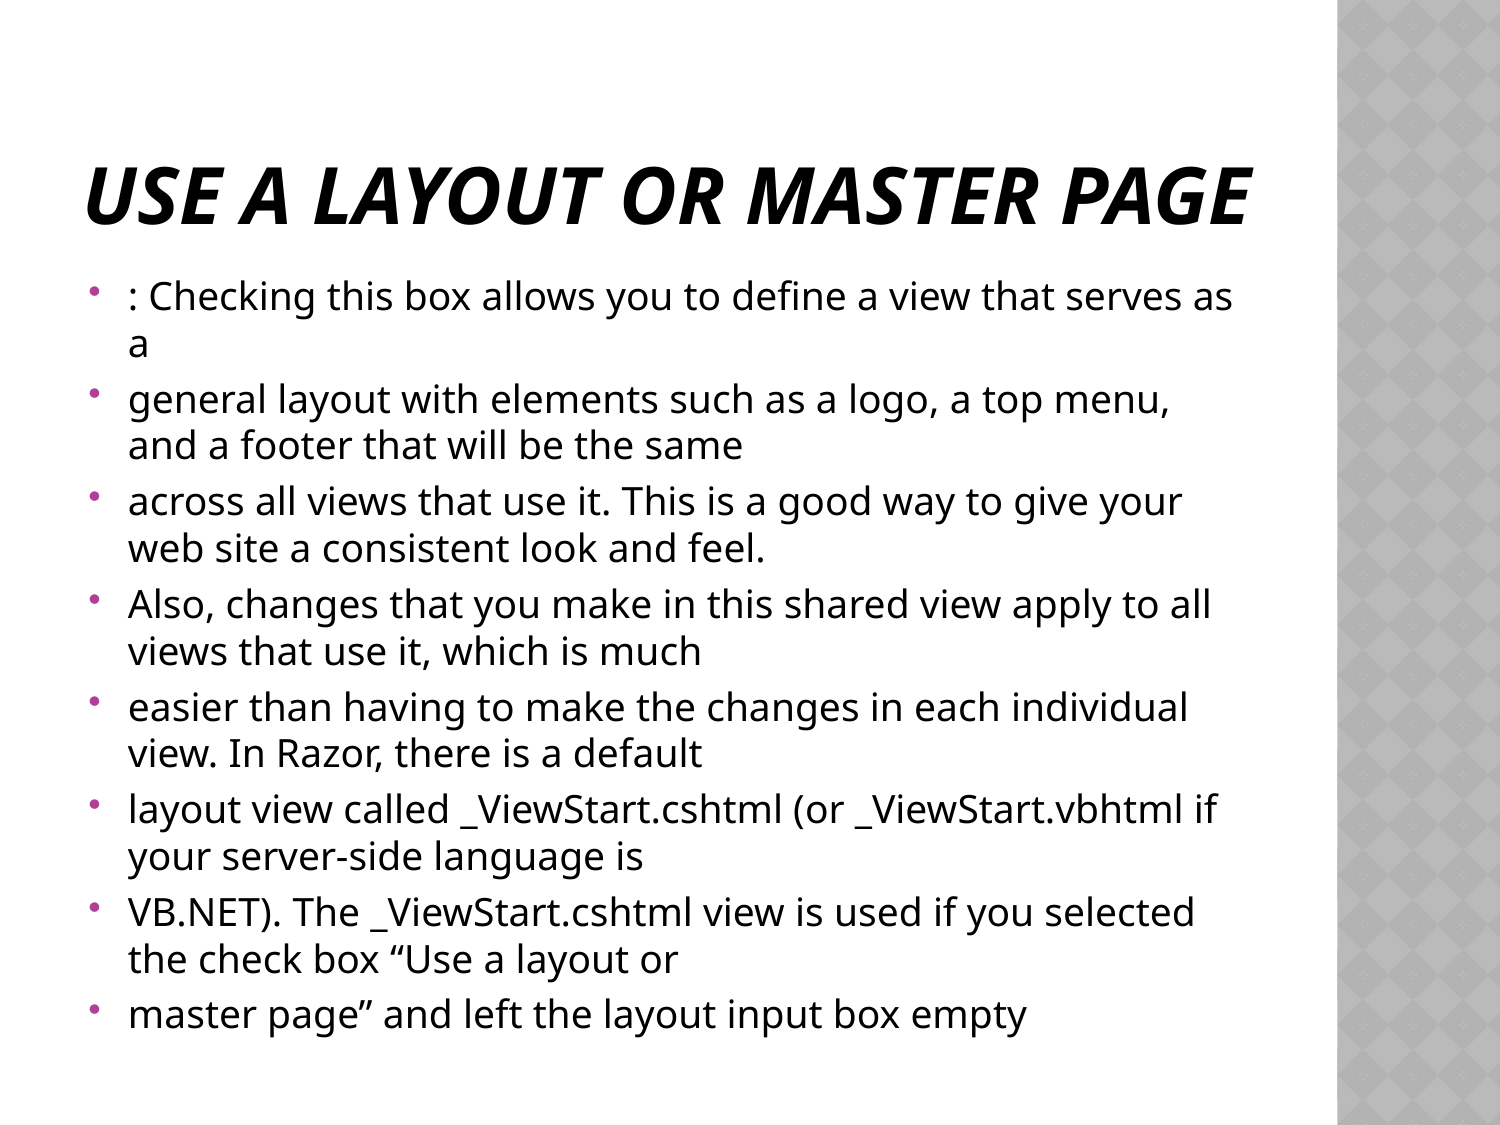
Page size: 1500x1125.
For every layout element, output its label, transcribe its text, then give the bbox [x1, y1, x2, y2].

title Use a layout or master page [75, 52, 1263, 240]
list : Checking this box allows you to define a view that serves as a general layout with elements such as a logo, a top menu, and a footer that will be the same across all views that use it. This is a good way to give your web site a consistent look and feel. Also, changes that you make in this shared view apply to all views that use it, which is much easier than having to make the changes in each individual view. In Razor, there is a default layout view called _ViewStart.cshtml (or _ViewStart.vbhtml if your server-side language is VB.NET). The _ViewStart.cshtml view is used if you selected the check box “Use a layout or master page” and left the layout input box empty [75, 264, 1263, 1059]
